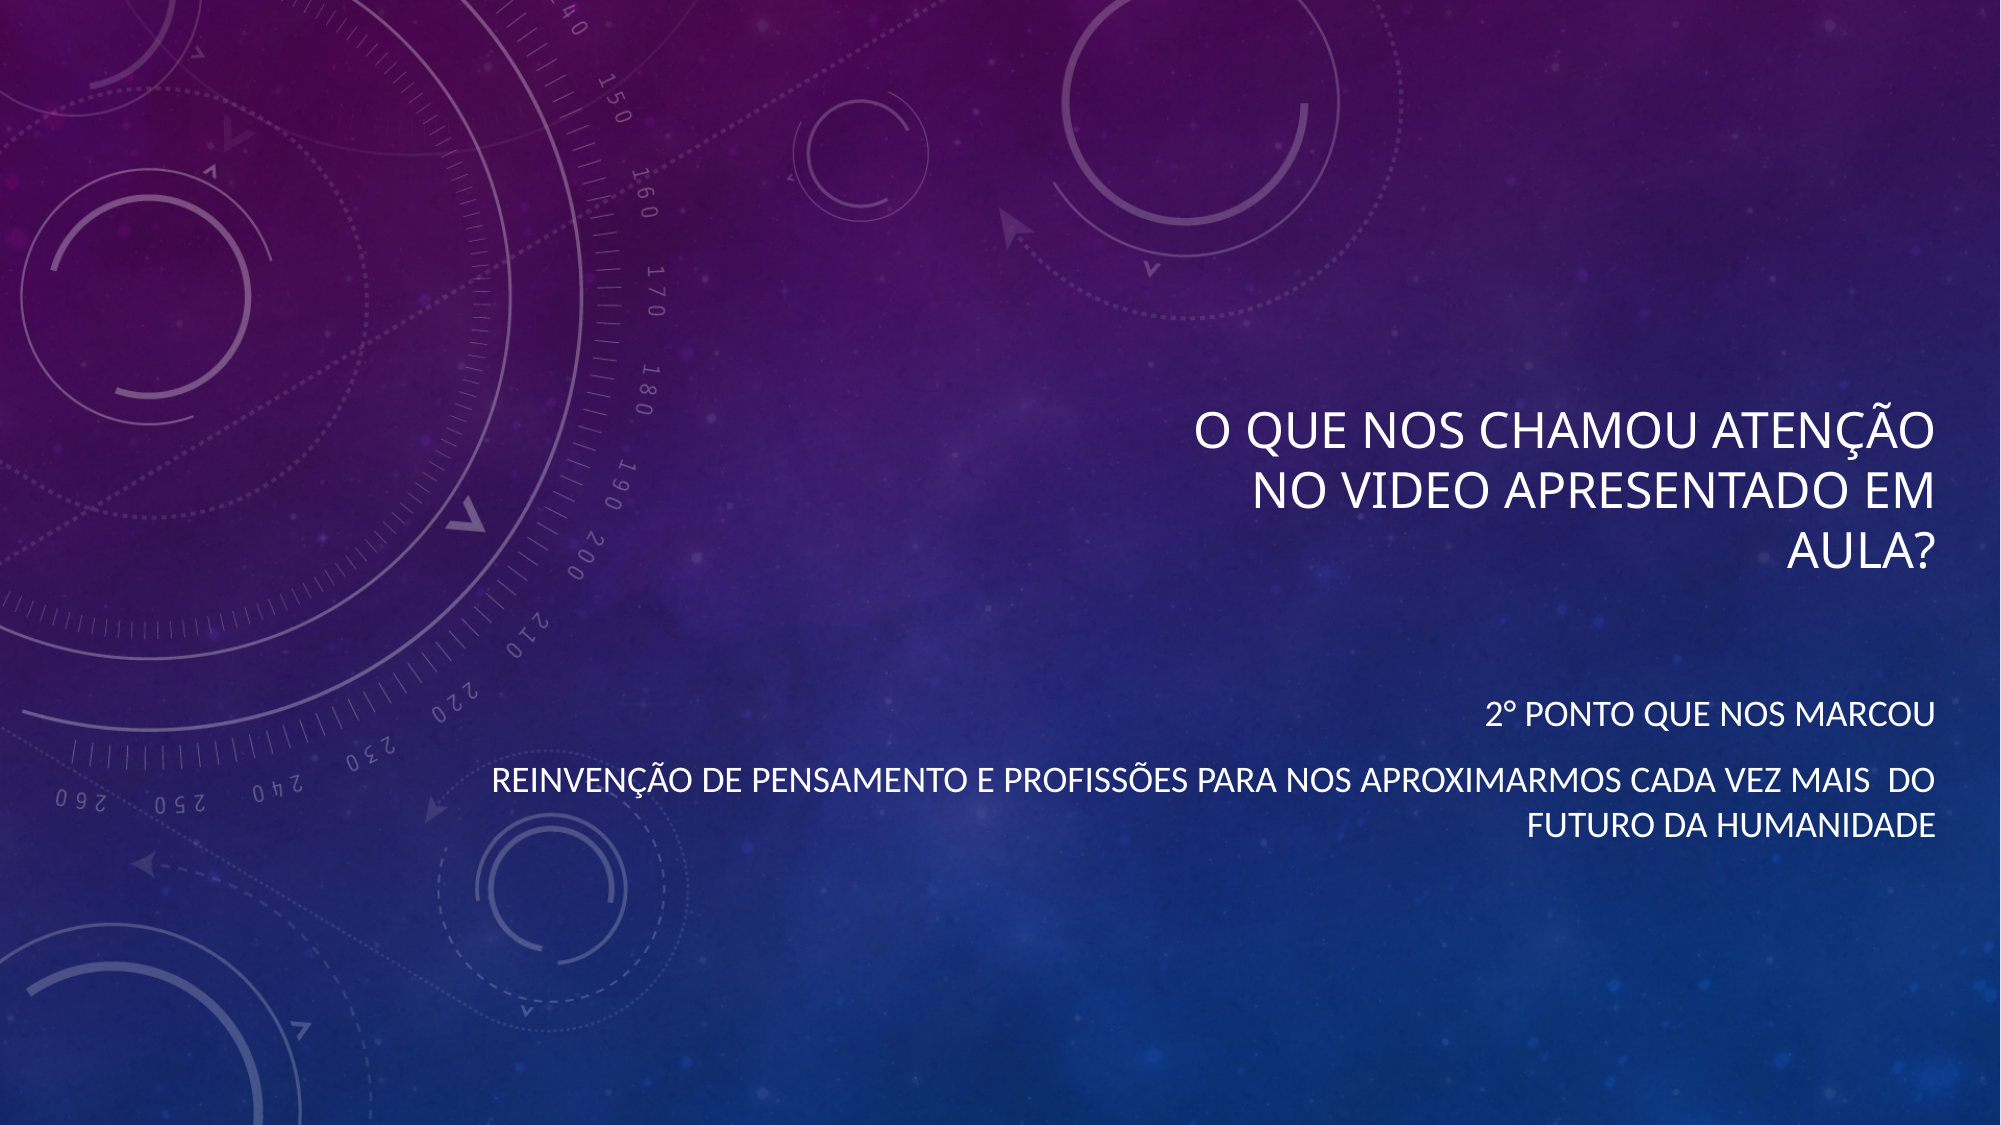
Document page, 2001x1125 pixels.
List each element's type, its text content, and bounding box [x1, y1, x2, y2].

subtitle 2° ponto que nos marcou Reinvenção de pensamento e profissões para nos aproximarmos cada vez mais do futuro da humanidade [447, 681, 1952, 931]
picture [0, 0, 2001, 1125]
title O que nos chamou atenção no video apresentado em aula? [1162, 386, 1952, 587]
